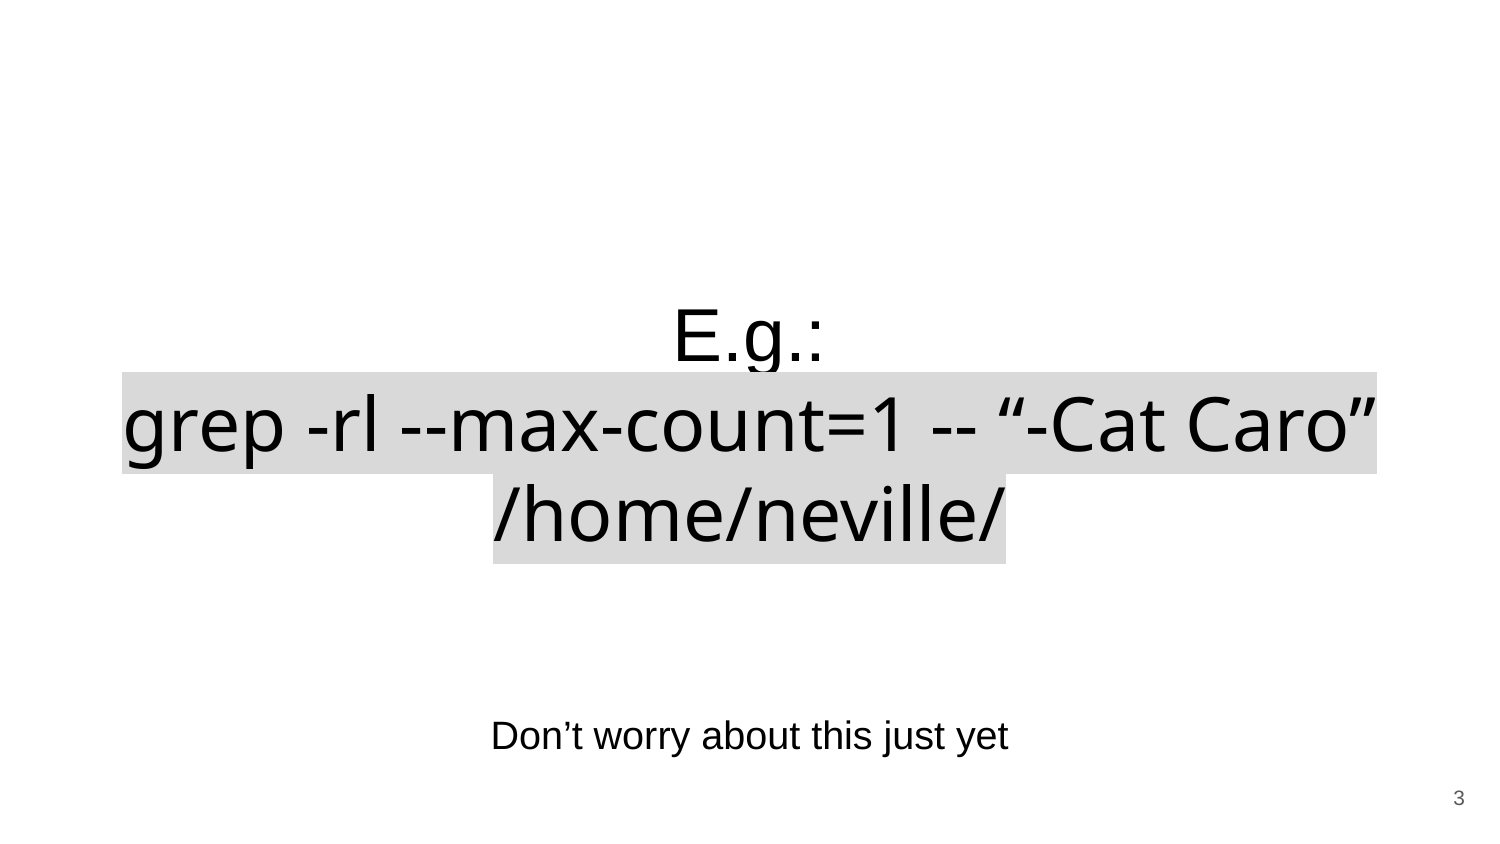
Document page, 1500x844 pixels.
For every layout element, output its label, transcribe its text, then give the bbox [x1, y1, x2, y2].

slide_number ‹#› [1389, 764, 1480, 830]
text_box Don’t worry about this just yet [339, 694, 1161, 844]
title E.g.: grep -rl --max-count=1 -- “-Cat Caro” /home/neville/ [51, 352, 1449, 491]
